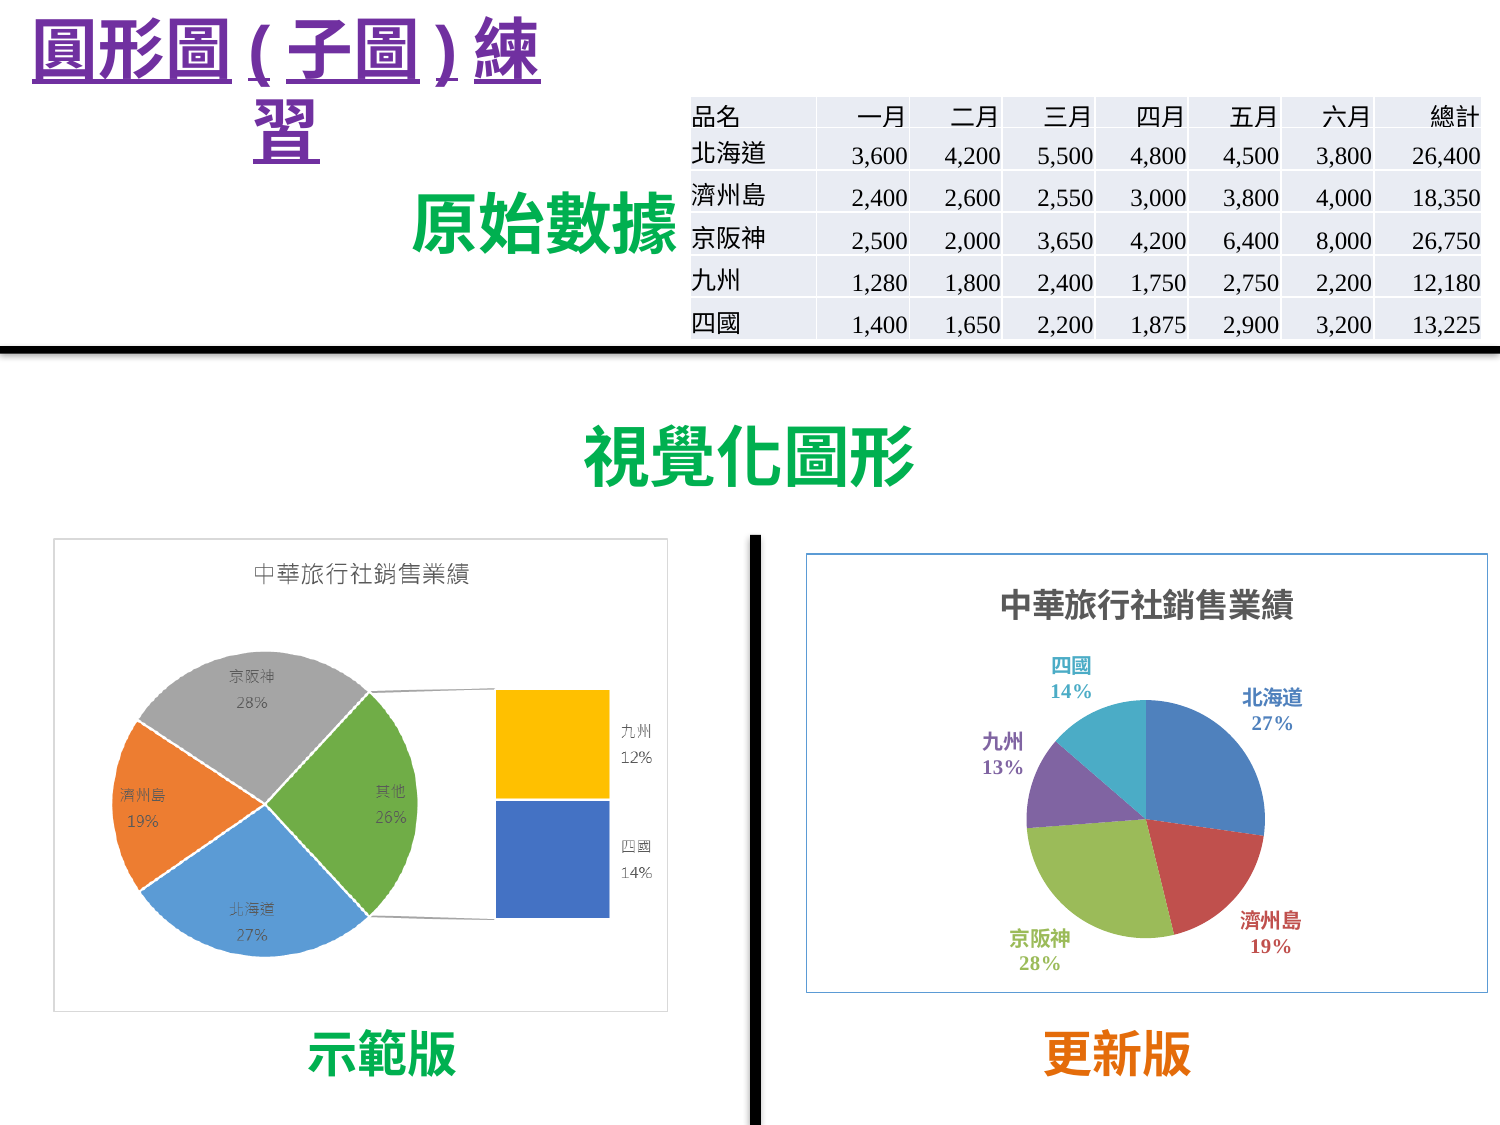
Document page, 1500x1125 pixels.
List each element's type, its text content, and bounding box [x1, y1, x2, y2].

table_cell 2,600 [910, 171, 1001, 211]
table_cell 2,750 [1189, 256, 1280, 296]
chart [805, 552, 1489, 994]
table_cell 4,000 [1282, 171, 1373, 211]
text_box 原始數據 [396, 174, 689, 270]
table_cell 1,750 [1096, 256, 1187, 296]
table_cell 3,200 [1282, 298, 1373, 339]
table_header 四月 [1096, 97, 1187, 127]
table_header 五月 [1189, 97, 1280, 127]
table_cell 3,800 [1282, 128, 1373, 169]
text_box [750, 1090, 761, 1125]
table_cell 1,875 [1096, 298, 1187, 339]
table_cell 京阪神 [691, 213, 816, 254]
table_cell 2,400 [817, 171, 909, 211]
table_header 一月 [817, 97, 909, 127]
table_cell 3,600 [817, 128, 909, 169]
table_header 二月 [910, 97, 1001, 127]
table_cell 2,200 [1003, 298, 1094, 339]
table_cell 九州 [691, 256, 816, 296]
table_cell 2,500 [817, 213, 909, 254]
table_cell 1,800 [910, 256, 1001, 296]
table_header 三月 [1003, 97, 1094, 127]
picture [52, 537, 668, 1013]
table_cell 2,550 [1003, 171, 1094, 211]
table_cell 1,400 [817, 298, 909, 339]
table_cell 北海道 [691, 128, 816, 169]
text_box [0, 346, 1500, 354]
table_cell 3,650 [1003, 213, 1094, 254]
text_box 示範版 更新版 [0, 1015, 1500, 1090]
table_cell 2,900 [1189, 298, 1280, 339]
table_cell 3,000 [1096, 171, 1187, 211]
table_cell 4,800 [1096, 128, 1187, 169]
table_cell 2,400 [1003, 256, 1094, 296]
table_cell 四國 [691, 298, 816, 339]
table_cell 2,200 [1282, 256, 1373, 296]
table_cell 13,225 [1375, 298, 1481, 339]
text_box 圓形圖(子圖)練習 [0, 0, 573, 175]
table_cell 5,500 [1003, 128, 1094, 169]
table_cell 4,500 [1189, 128, 1280, 169]
table_cell 18,350 [1375, 171, 1481, 211]
table_cell 4,200 [910, 128, 1001, 169]
table_cell 1,280 [817, 256, 909, 296]
table_cell 濟州島 [691, 171, 816, 211]
table_cell 6,400 [1189, 213, 1280, 254]
table_cell 1,650 [910, 298, 1001, 339]
table_cell 8,000 [1282, 213, 1373, 254]
text_box 視覺化圖形 [0, 406, 1500, 502]
table_cell 26,750 [1375, 213, 1481, 254]
table_cell 26,400 [1375, 128, 1481, 169]
table_header 品名 [691, 97, 816, 127]
table_cell 12,180 [1375, 256, 1481, 296]
table_cell 4,200 [1096, 213, 1187, 254]
table_cell 3,800 [1189, 171, 1280, 211]
text_box [750, 534, 761, 1015]
table_header 總計 [1375, 97, 1481, 127]
table_cell 2,000 [910, 213, 1001, 254]
table_header 六月 [1282, 97, 1373, 127]
